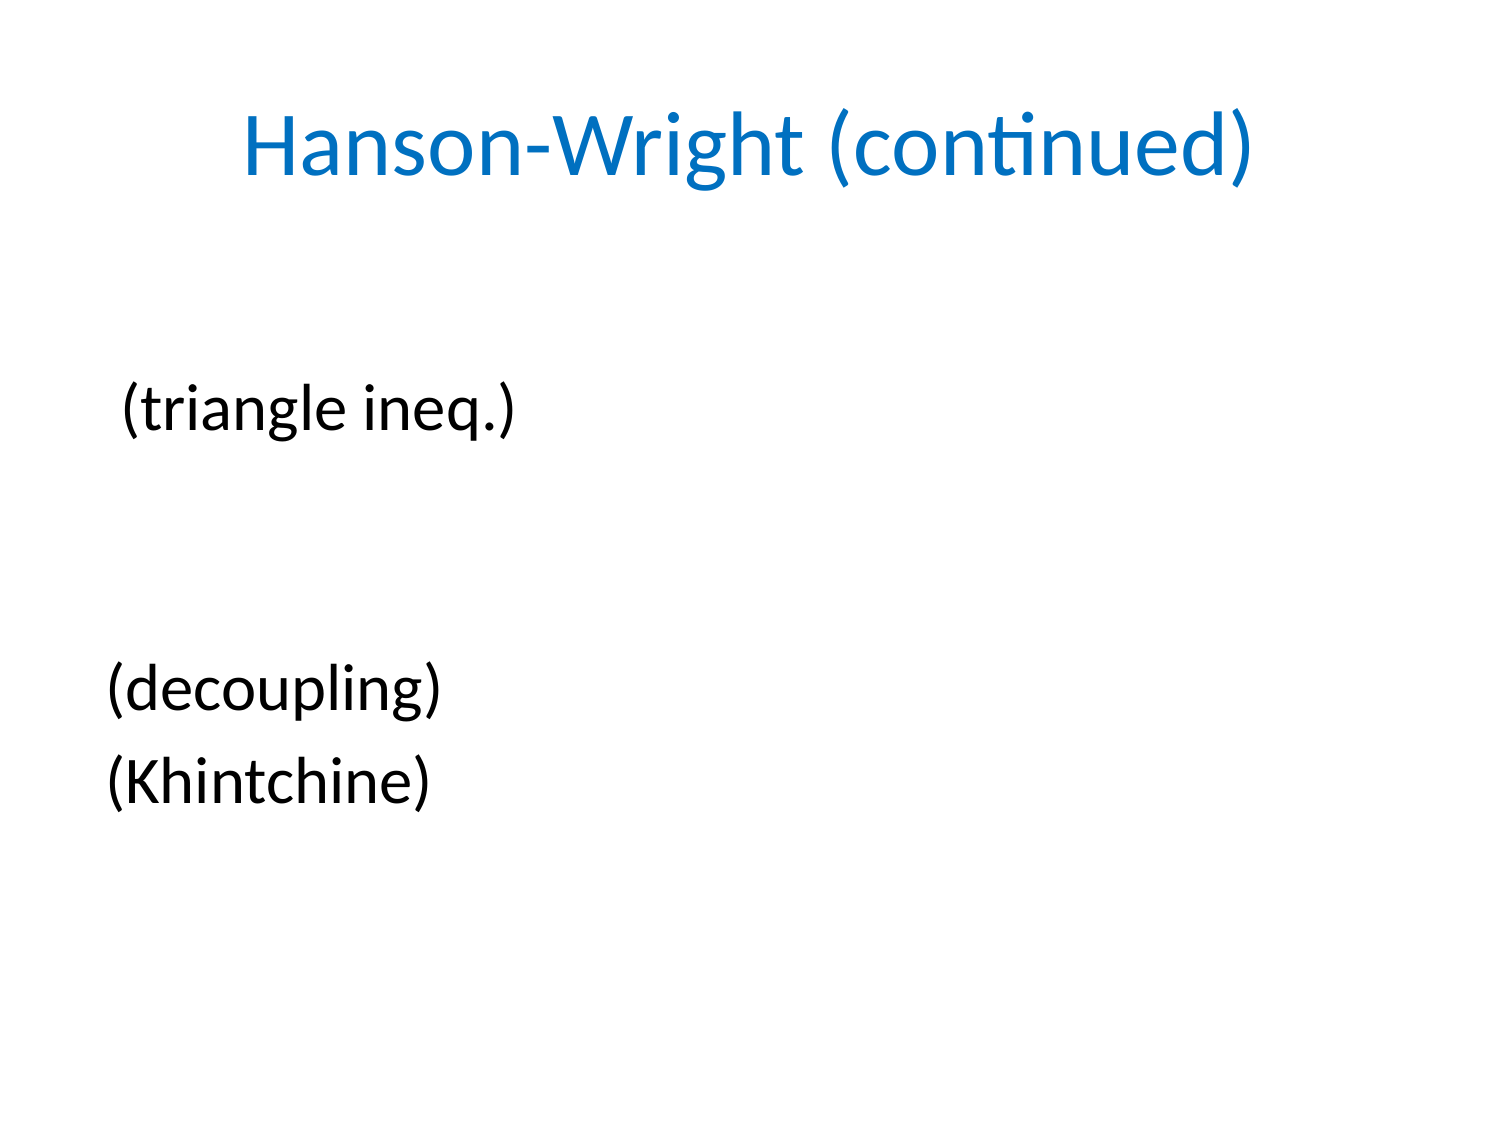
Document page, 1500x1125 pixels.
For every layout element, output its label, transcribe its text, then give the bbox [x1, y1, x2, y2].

title Hanson-Wright (continued) [75, 45, 1425, 233]
